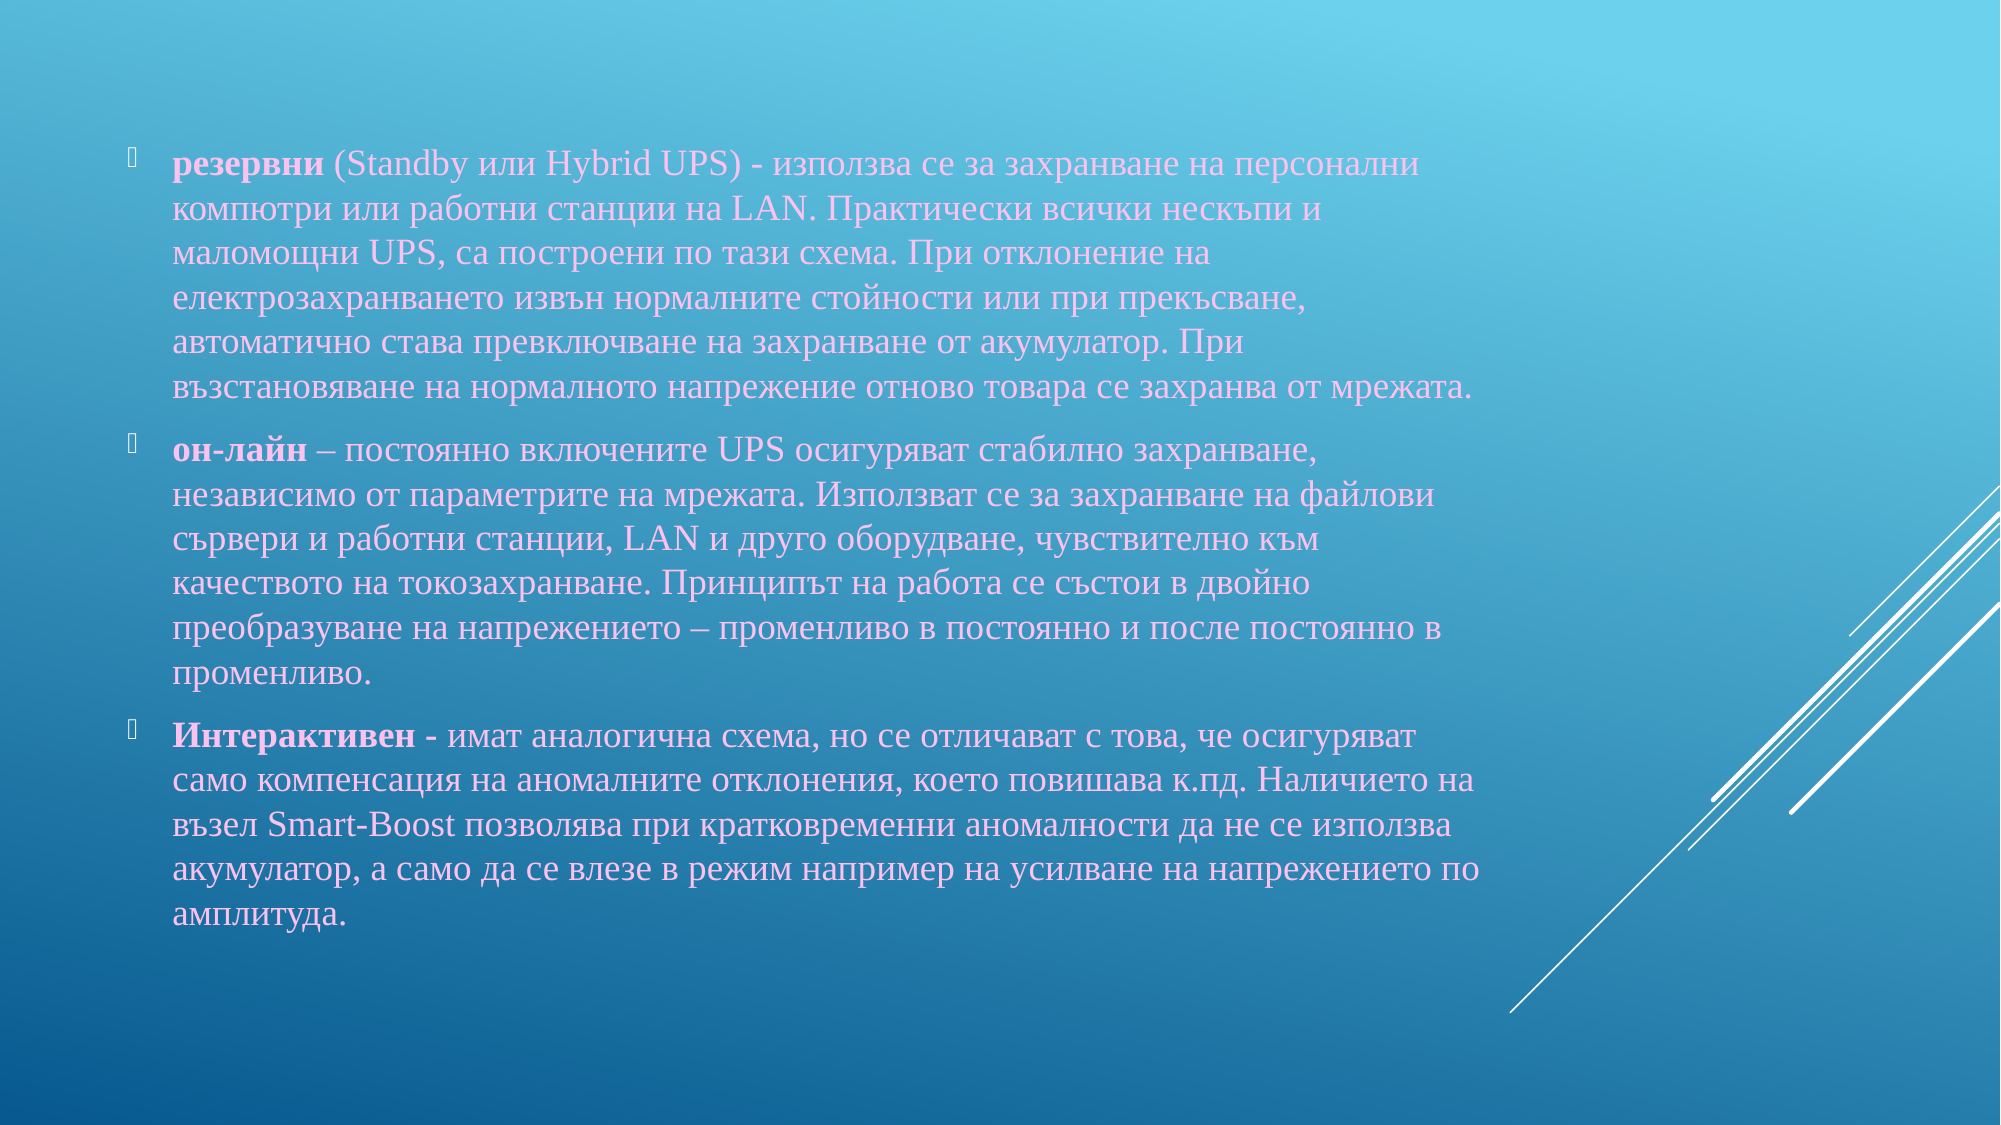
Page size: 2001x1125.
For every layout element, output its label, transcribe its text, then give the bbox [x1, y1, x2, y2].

list резервни (Standby или Hybrid UPS) - използва се за захранване на персонални компютри или работни станции на LAN. Практически всички нескъпи и маломощни UPS, са построени по тази схема. При отклонение на електрозахранването извън нормалните стойности или при прекъсване, автоматично става превключване на захранване от акумулатор. При възстановяване на нормалното напрежение отново товара се захранва от мрежата. он-лайн – постоянно включените UPS осигуряват стабилно захранване, независимо от параметрите на мрежата. Използват се за захранване на файлови сървери и работни станции, LAN и друго оборудване, чувствително към качеството на токозахранване. Принципът на работа се състои в двойно преобразуване на напрежението – променливо в постоянно и после постоянно в променливо. Интерактивен - имат аналогична схема, но се отличават с това, че осигуряват само компенсация на аномалните отклонения, което повишава к.пд. Наличието на възел Smart-Boost позволява при кратковременни аномалности да не се използва акумулатор, а само да се влезе в режим например на усилване на напрежението по амплитуда. [112, 131, 1513, 984]
